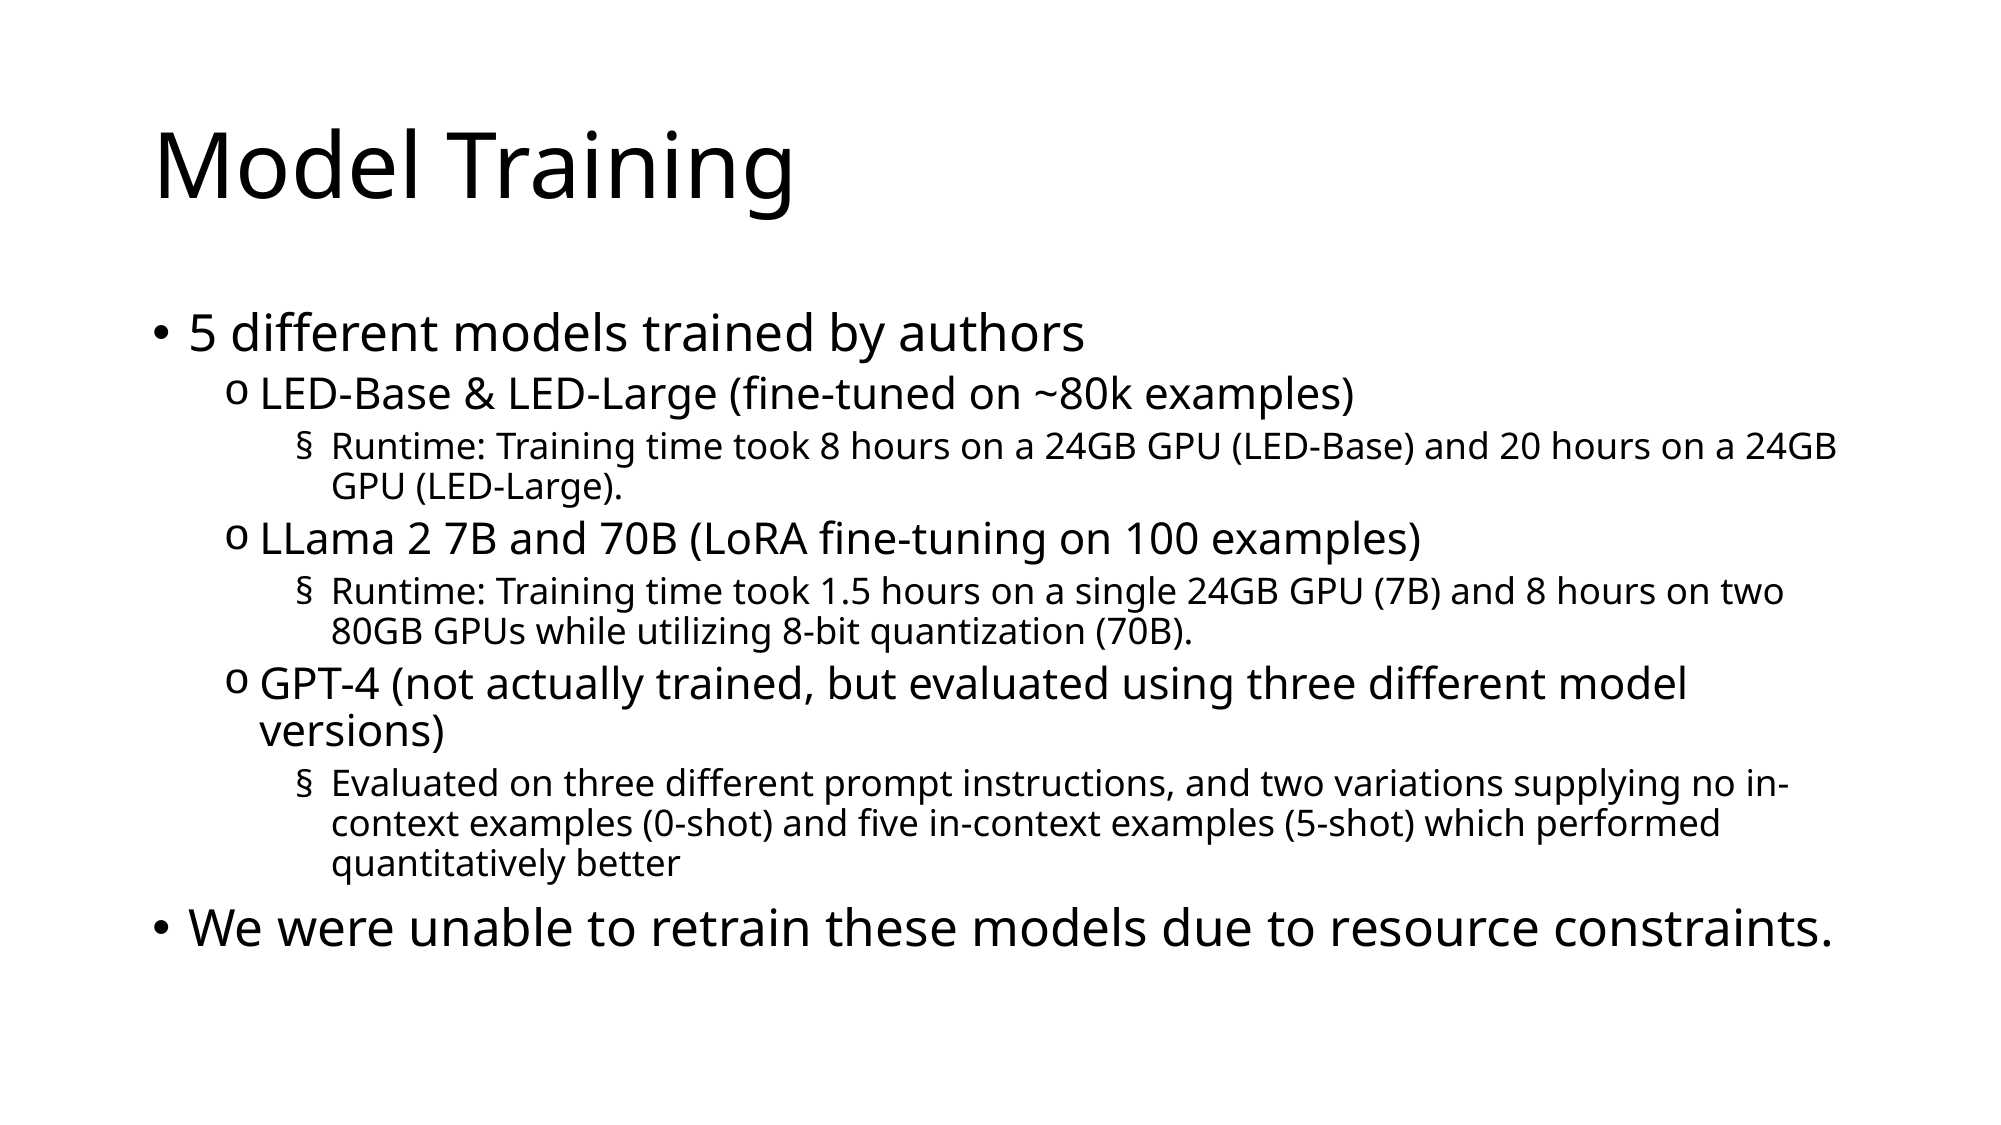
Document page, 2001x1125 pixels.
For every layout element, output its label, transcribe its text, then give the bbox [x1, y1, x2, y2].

list 5 different models trained by authors LED-Base & LED-Large (fine-tuned on ~80k examples) Runtime: Training time took 8 hours on a 24GB GPU (LED-Base) and 20 hours on a 24GB GPU (LED-Large). LLama 2 7B and 70B (LoRA fine-tuning on 100 examples) Runtime: Training time took 1.5 hours on a single 24GB GPU (7B) and 8 hours on two 80GB GPUs while utilizing 8-bit quantization (70B). GPT-4 (not actually trained, but evaluated using three different model versions) Evaluated on three different prompt instructions, and two variations supplying no in-context examples (0-shot) and five in-context examples (5-shot) which performed quantitatively better We were unable to retrain these models due to resource constraints. [137, 299, 1863, 1014]
title Model Training [137, 59, 1863, 278]
